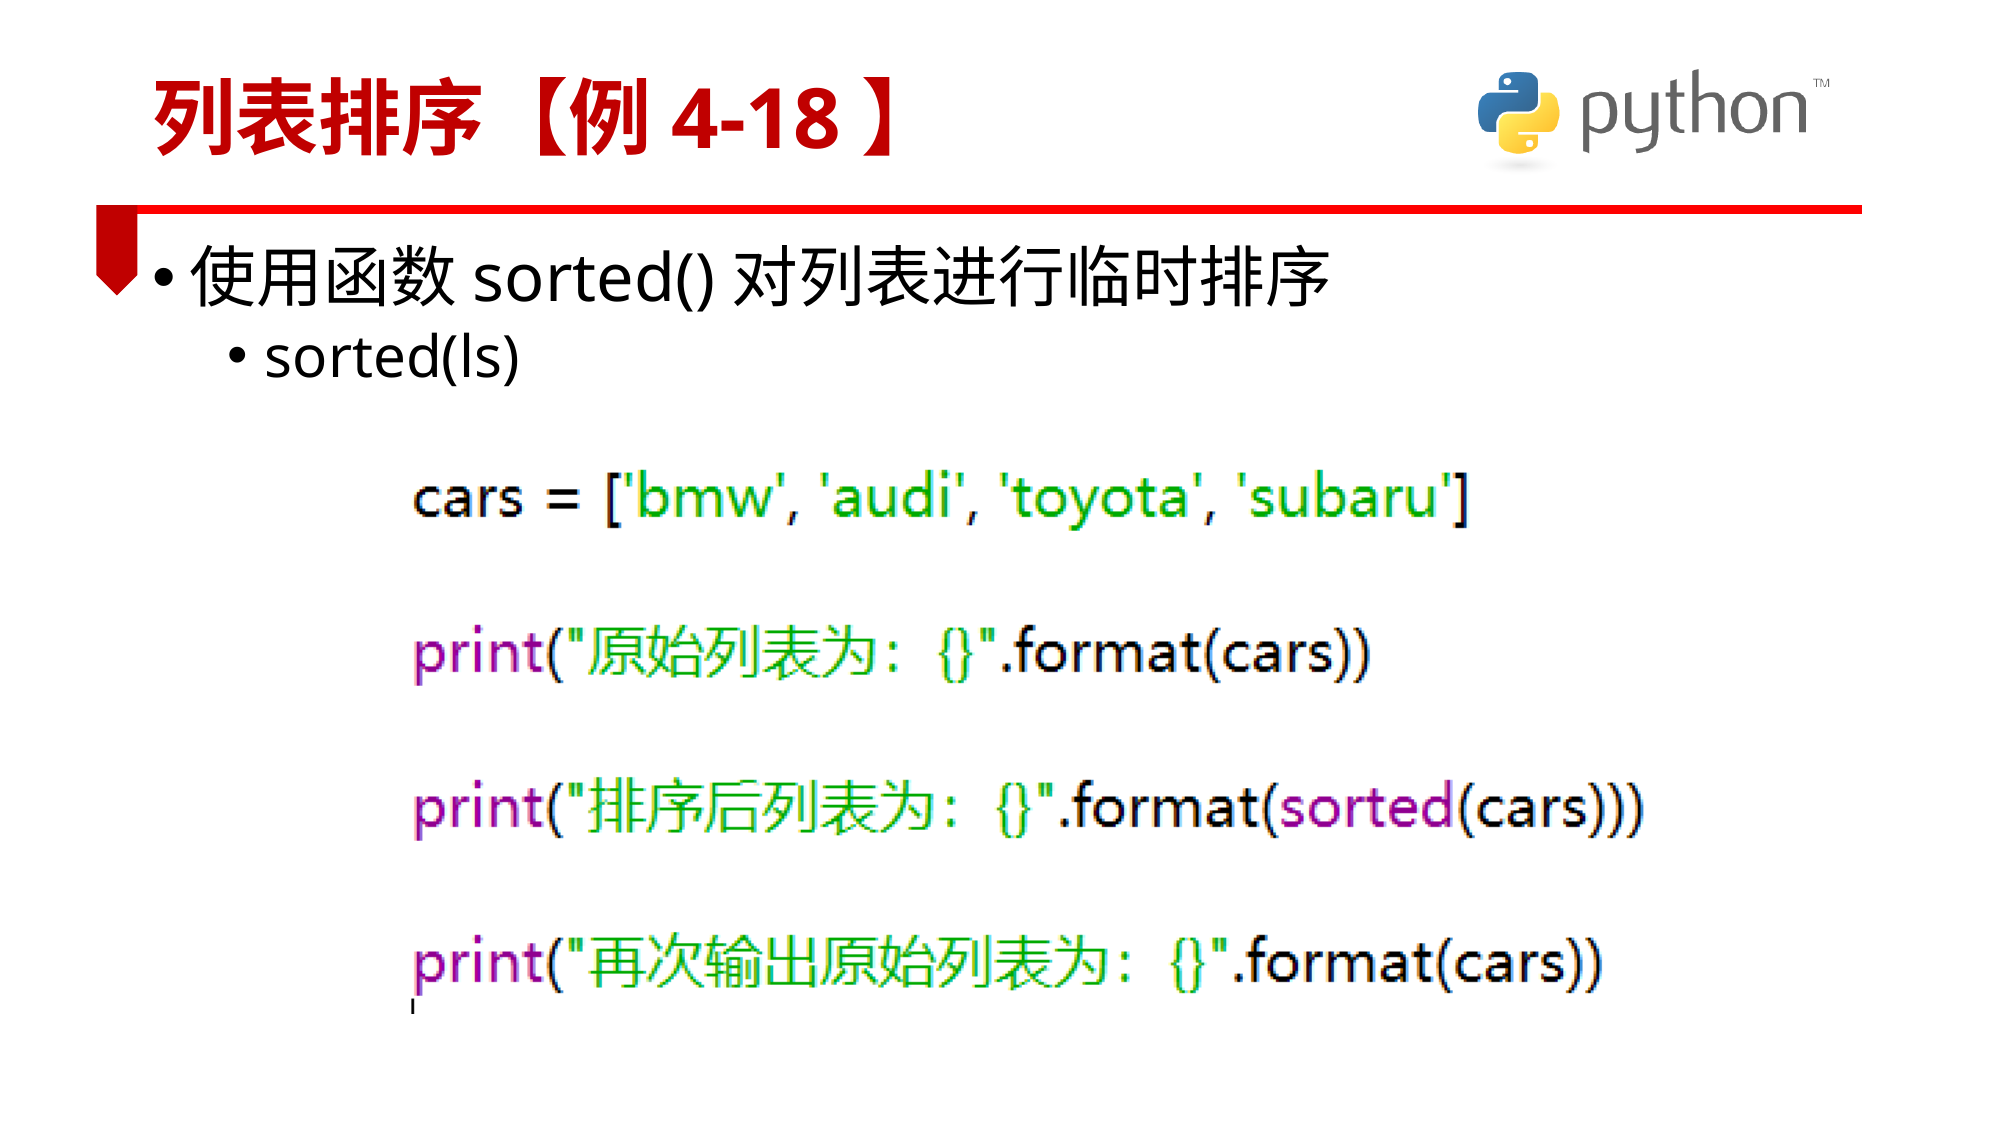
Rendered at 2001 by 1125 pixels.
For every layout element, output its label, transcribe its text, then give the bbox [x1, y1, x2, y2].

list 使用函数sorted()对列表进行临时排序 sorted(ls) [137, 236, 1863, 1014]
picture [1419, 47, 1863, 197]
title 列表排序【例4-18】 [137, 53, 1436, 191]
picture [406, 459, 1667, 1014]
